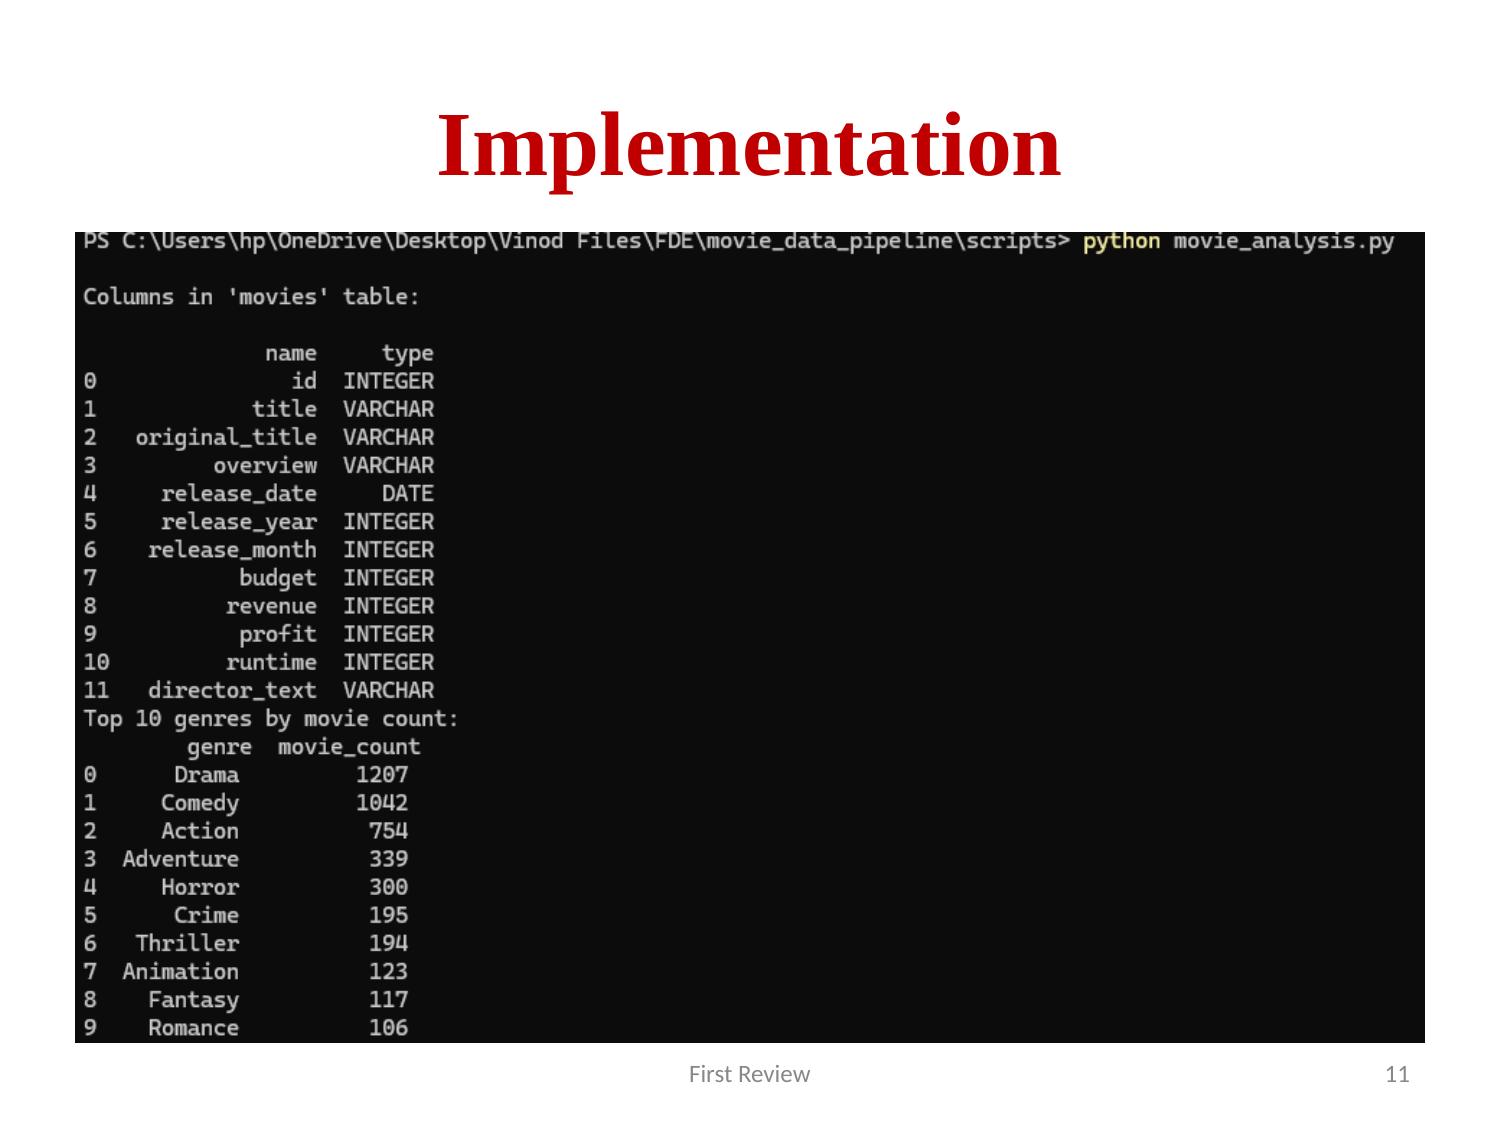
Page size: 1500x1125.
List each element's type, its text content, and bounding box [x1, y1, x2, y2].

picture [74, 232, 1426, 1043]
footer First Review [512, 1052, 988, 1103]
title Implementation [75, 45, 1425, 231]
slide_number 11 [1074, 1051, 1425, 1103]
